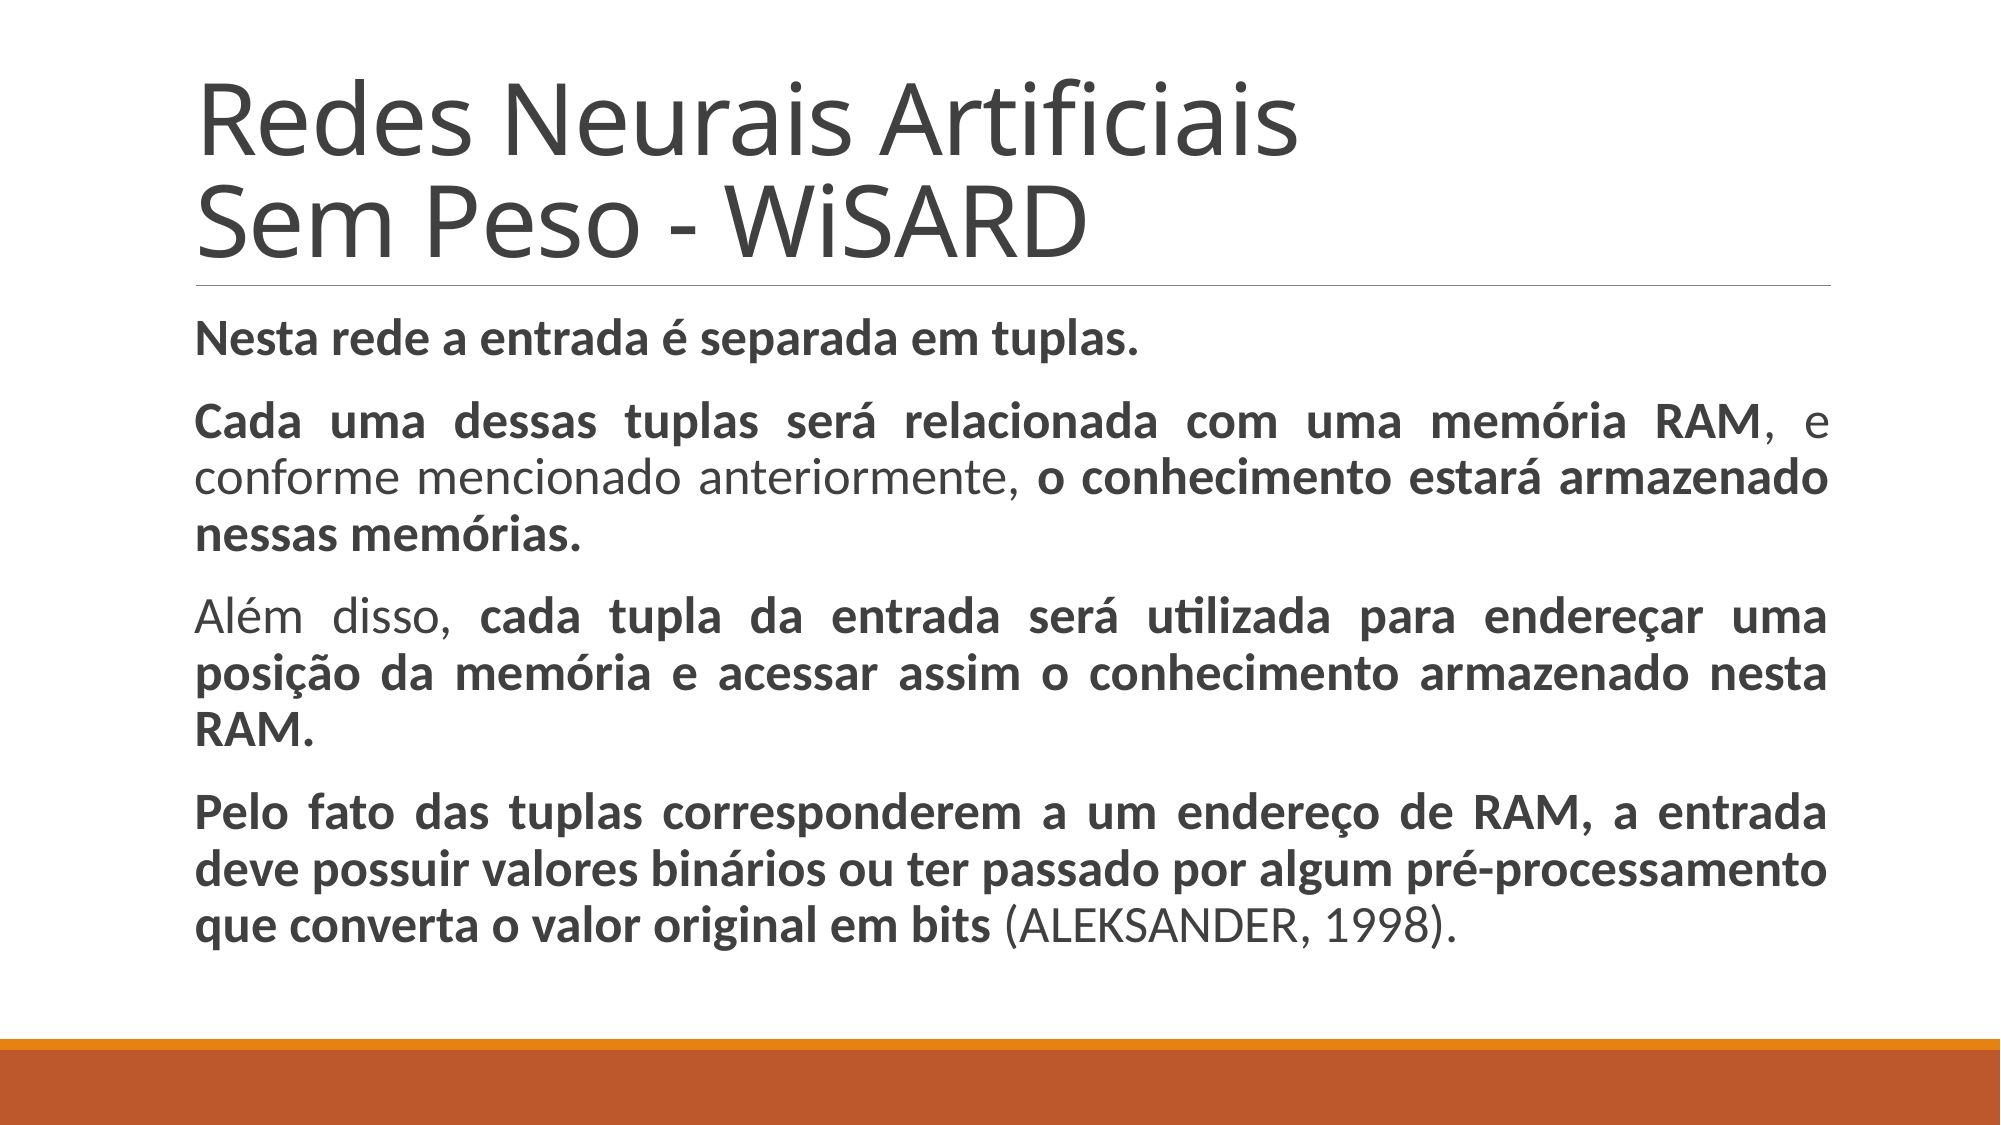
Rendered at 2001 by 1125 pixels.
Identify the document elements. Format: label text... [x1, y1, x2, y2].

list Nesta rede a entrada é separada em tuplas. Cada uma dessas tuplas será relacionada com uma memória RAM, e conforme mencionado anteriormente, o conhecimento estará armazenado nessas memórias. Além disso, cada tupla da entrada será utilizada para endereçar uma posição da memória e acessar assim o conhecimento armazenado nesta RAM. Pelo fato das tuplas corresponderem a um endereço de RAM, a entrada deve possuir valores binários ou ter passado por algum pré-processamento que converta o valor original em bits (ALEKSANDER, 1998). [180, 302, 1830, 963]
title Redes Neurais Artificiais Sem Peso - WiSARD [180, 47, 1830, 285]
